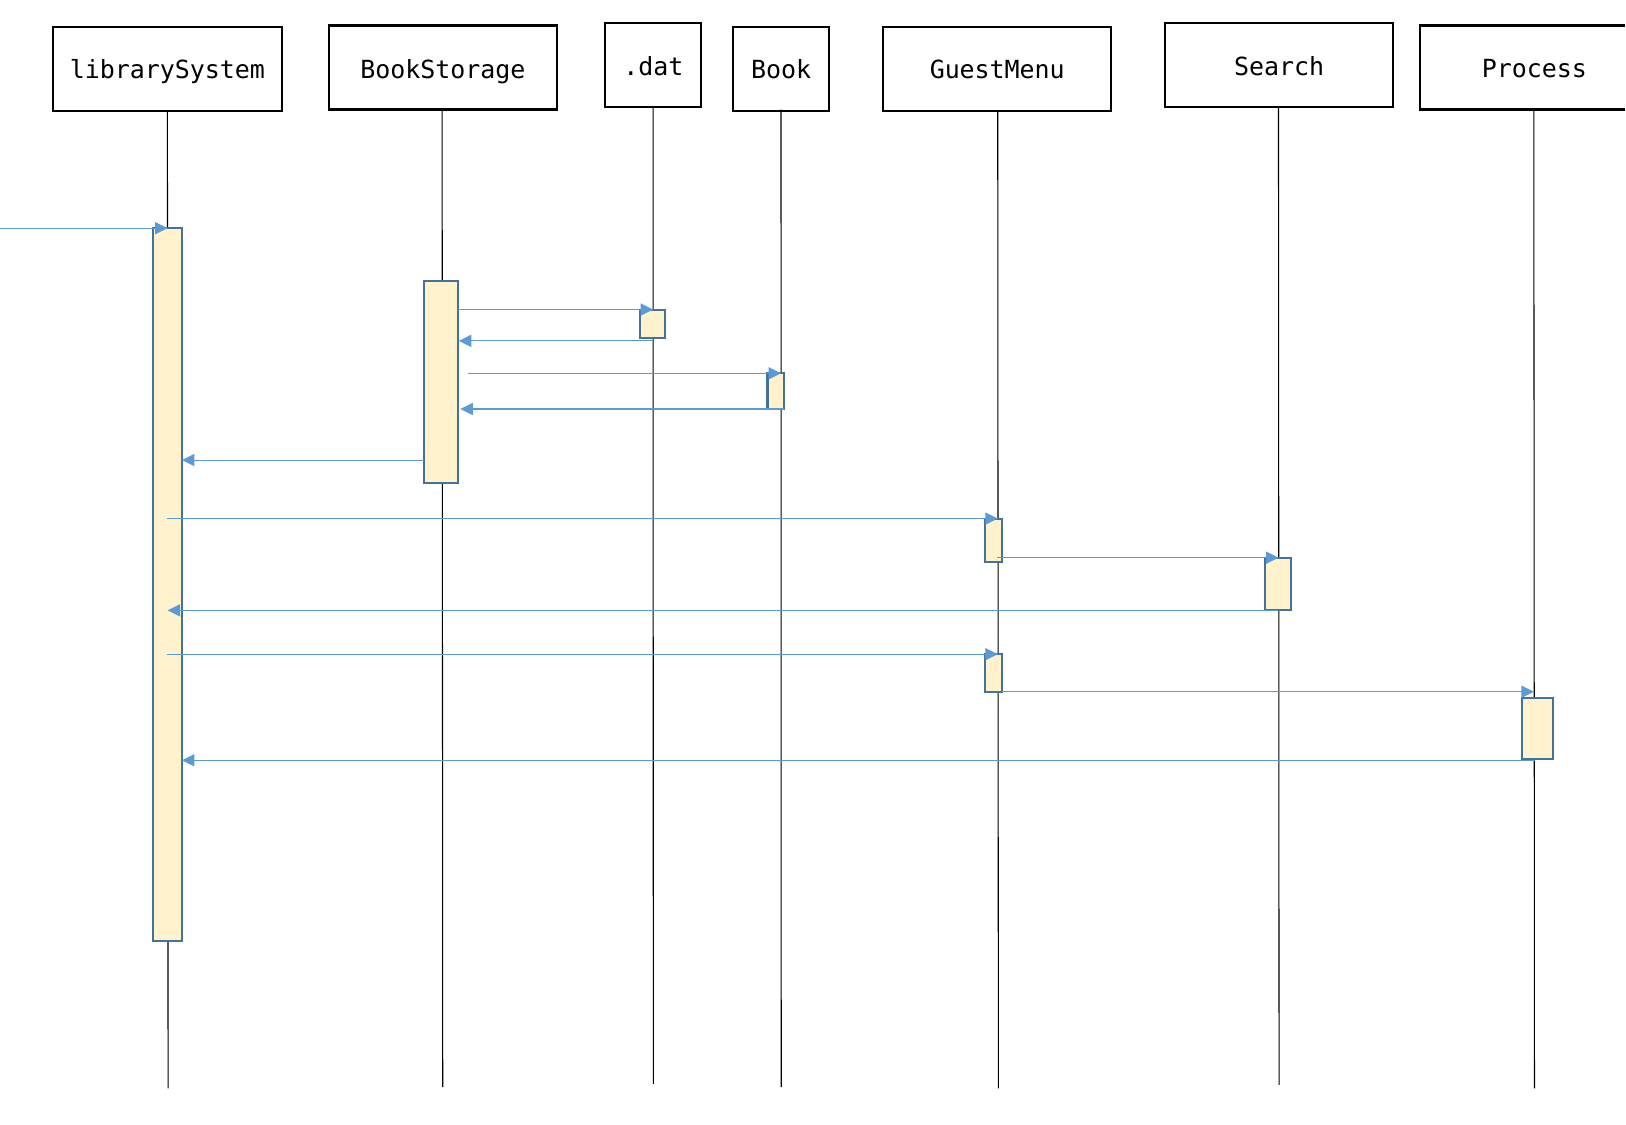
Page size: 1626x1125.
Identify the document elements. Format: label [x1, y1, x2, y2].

text_box [604, 23, 702, 373]
text_box [732, 655, 830, 760]
text_box [732, 26, 830, 518]
text_box [604, 611, 702, 654]
text_box [328, 611, 558, 654]
text_box [604, 410, 702, 518]
text_box [1164, 761, 1394, 1085]
text_box [882, 26, 1112, 610]
text_box [1164, 692, 1394, 760]
text_box [1164, 23, 1394, 691]
text_box [328, 761, 558, 1088]
text_box [328, 655, 558, 760]
text_box [604, 655, 702, 760]
text_box [732, 519, 830, 610]
text_box [604, 374, 702, 408]
text_box [604, 519, 702, 610]
text_box [1420, 25, 1625, 1089]
text_box [882, 761, 1112, 1089]
text_box [604, 761, 702, 1084]
text_box [732, 761, 830, 1088]
text_box [328, 25, 558, 518]
text_box [328, 519, 558, 610]
text_box [882, 611, 1112, 760]
text_box [53, 26, 282, 1089]
text_box [732, 611, 830, 654]
